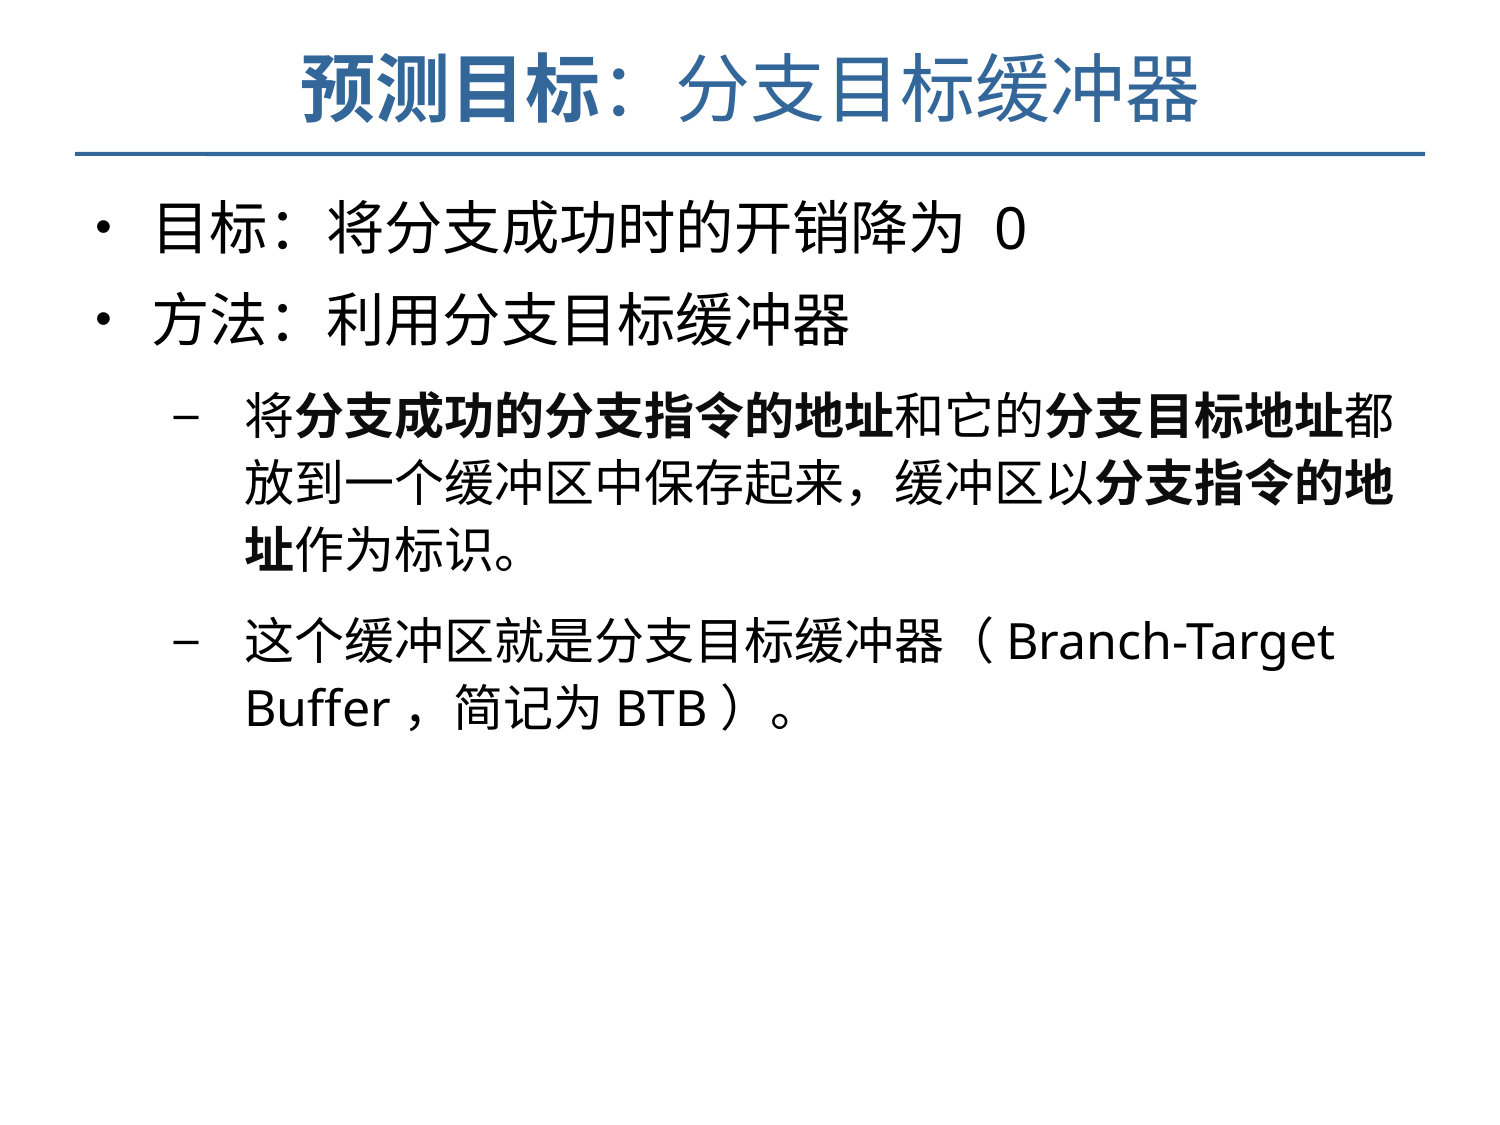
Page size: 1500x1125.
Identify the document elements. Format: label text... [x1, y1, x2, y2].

list 目标：将分支成功时的开销降为 0 方法：利用分支目标缓冲器 将分支成功的分支指令的地址和它的分支目标地址都放到一个缓冲区中保存起来，缓冲区以分支指令的地址作为标识。 这个缓冲区就是分支目标缓冲器（Branch-Target Buffer，简记为BTB）。 [80, 187, 1428, 1064]
text_box 预测目标：分支目标缓冲器 [0, 34, 1500, 147]
